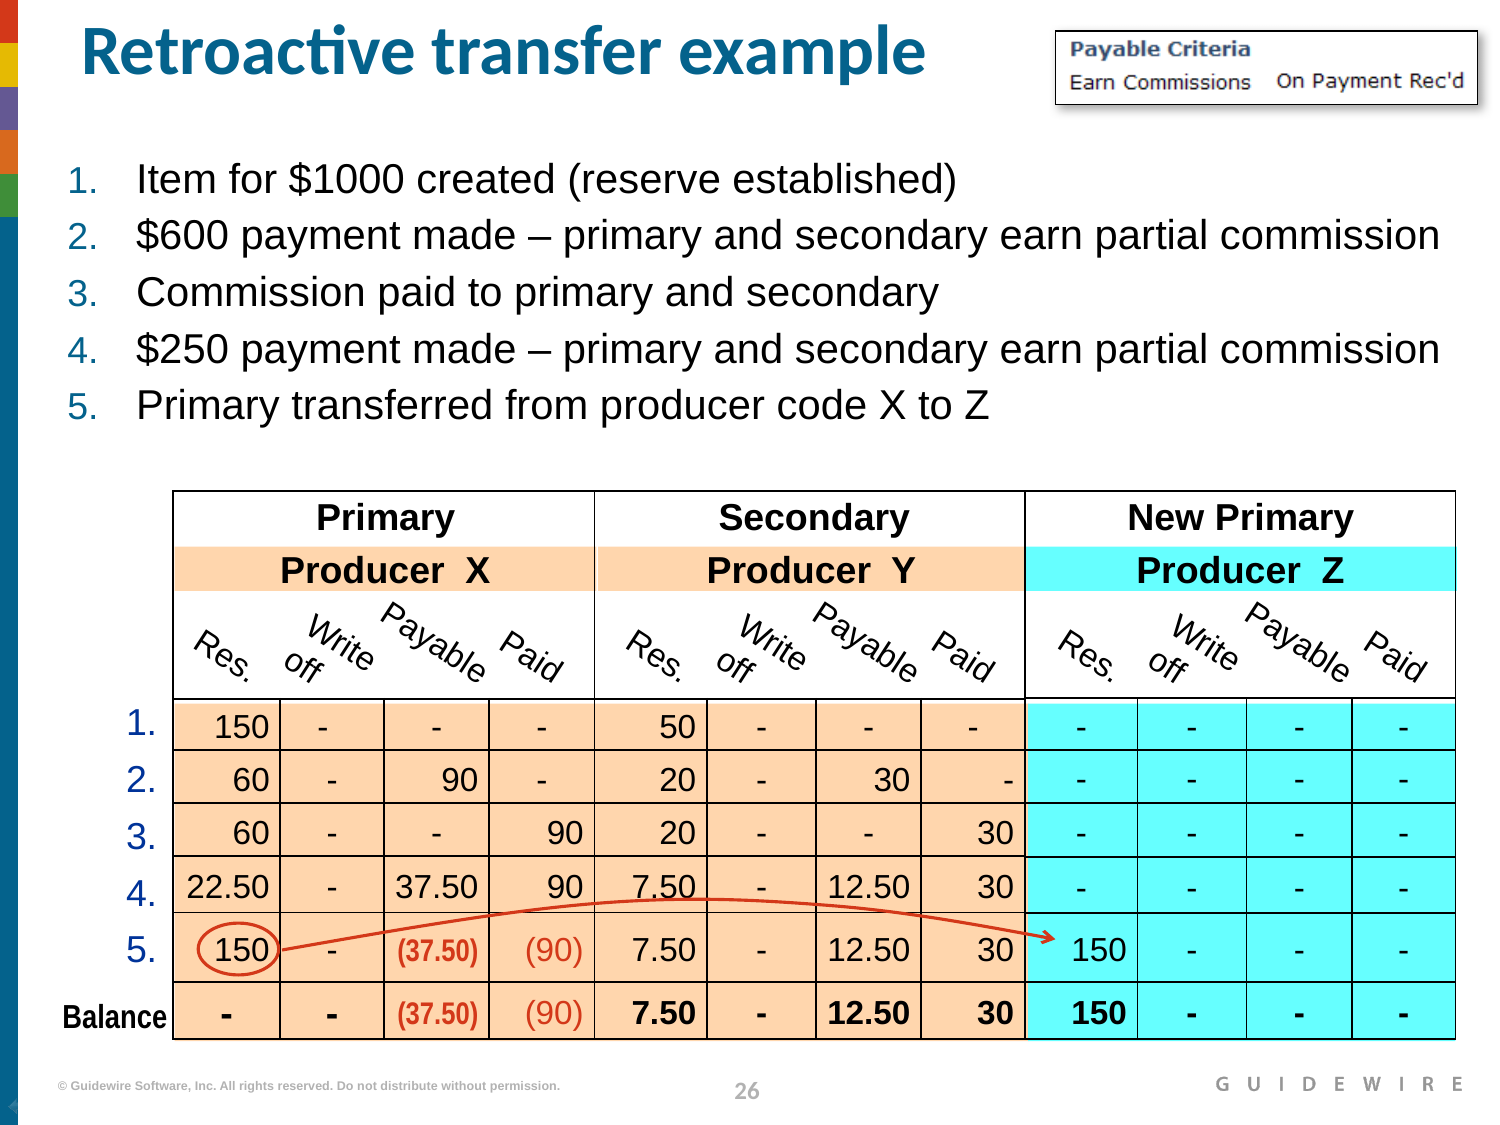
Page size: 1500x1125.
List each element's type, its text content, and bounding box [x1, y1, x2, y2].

table_cell 150 [174, 913, 279, 981]
table_cell - [1138, 914, 1246, 981]
table_cell (90) [490, 946, 594, 981]
table_cell (90) [490, 983, 594, 1038]
table_cell 90 [490, 857, 594, 912]
table_cell - [1247, 751, 1351, 802]
table_header [1026, 492, 1455, 697]
table_cell 30 [922, 804, 1024, 855]
table_cell - [385, 804, 488, 855]
table_cell 90 [385, 751, 488, 802]
table_cell - [1026, 858, 1137, 912]
picture [1056, 31, 1477, 104]
table_cell (37.50) [385, 913, 488, 931]
table_cell - [490, 751, 594, 802]
table_cell 20 [595, 751, 706, 802]
table_cell 7.50 [595, 945, 706, 981]
table_cell 30 [922, 983, 1024, 1038]
table_cell - [817, 804, 920, 855]
table_cell - [281, 983, 383, 1038]
table_cell 7.50 [595, 983, 706, 1038]
table_cell 30 [922, 857, 1024, 912]
table_cell - [1138, 751, 1246, 802]
text_box Balance [34, 1003, 189, 1036]
table_cell - [1353, 983, 1455, 1038]
table_cell - [1138, 716, 1246, 749]
table_cell - [281, 804, 383, 855]
title Retroactive transfer example [81, 19, 1446, 142]
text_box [177, 610, 1446, 708]
table_cell - [708, 751, 815, 802]
table_cell 12.50 [817, 942, 920, 981]
table_cell 150 [174, 713, 279, 749]
table_cell - [1247, 914, 1351, 981]
table_cell - [281, 857, 383, 912]
table_cell - [1247, 716, 1351, 749]
table_cell 60 [174, 751, 279, 802]
table_cell - [1138, 804, 1246, 856]
table_cell 150 [1026, 914, 1137, 981]
table_cell - [1138, 983, 1246, 1038]
table_cell 37.50 [385, 857, 488, 912]
table_cell - [1353, 751, 1455, 802]
table_cell - [1026, 716, 1137, 749]
table_cell - [1138, 858, 1246, 912]
table_cell - [817, 716, 920, 749]
table_cell - [708, 983, 815, 1038]
text_box [282, 899, 1056, 951]
table_cell - [490, 716, 594, 749]
picture [0, 0, 18, 216]
list Item for $1000 created (reserve established) $600 payment made – primary and secondary earn partial commission Commission paid to primary and secondary $250 payment made – primary and secondary earn partial commission Primary transferred from producer code X to Z [67, 161, 1500, 1014]
table_cell - [1247, 983, 1351, 1038]
table_cell - [1353, 699, 1455, 749]
table_cell 30 [922, 913, 1024, 933]
table_cell - [1247, 804, 1351, 856]
table_cell - [385, 716, 488, 749]
table_cell 150 [1026, 983, 1137, 1038]
table_cell 30 [922, 940, 1024, 981]
table_cell - [281, 913, 383, 981]
table_cell - [1353, 914, 1455, 981]
table_header [595, 492, 1024, 609]
table_cell 12.50 [817, 983, 920, 1038]
table_cell - [708, 943, 815, 981]
table_cell - [1353, 804, 1455, 856]
table_cell - [708, 804, 815, 855]
table_cell - [1026, 804, 1137, 856]
table_cell 20 [595, 804, 706, 855]
table_cell - [1247, 858, 1351, 912]
table_cell - [174, 983, 279, 1038]
picture [10, 1101, 18, 1111]
table_cell 12.50 [817, 857, 920, 912]
text_box [198, 923, 279, 975]
table_cell (37.50) [385, 948, 488, 981]
table_cell 90 [490, 804, 594, 855]
table_cell - [708, 857, 815, 904]
table_cell 30 [817, 751, 920, 802]
table_header [174, 492, 594, 612]
table_cell - [708, 716, 815, 749]
picture [1215, 1073, 1480, 1096]
table_cell - [922, 716, 1024, 749]
table_cell - [1353, 858, 1455, 912]
table_cell - [1026, 751, 1137, 802]
table_cell 22.50 [174, 857, 279, 912]
table_cell - [281, 716, 383, 749]
text_box 1. 2. 3. 4. 5. [126, 707, 158, 971]
table_cell 7.50 [595, 857, 706, 903]
table_cell (37.50) [385, 983, 488, 1038]
table_cell - [281, 751, 383, 802]
table_cell - [922, 751, 1024, 802]
table_cell 60 [174, 804, 279, 855]
table_cell 50 [595, 716, 706, 749]
